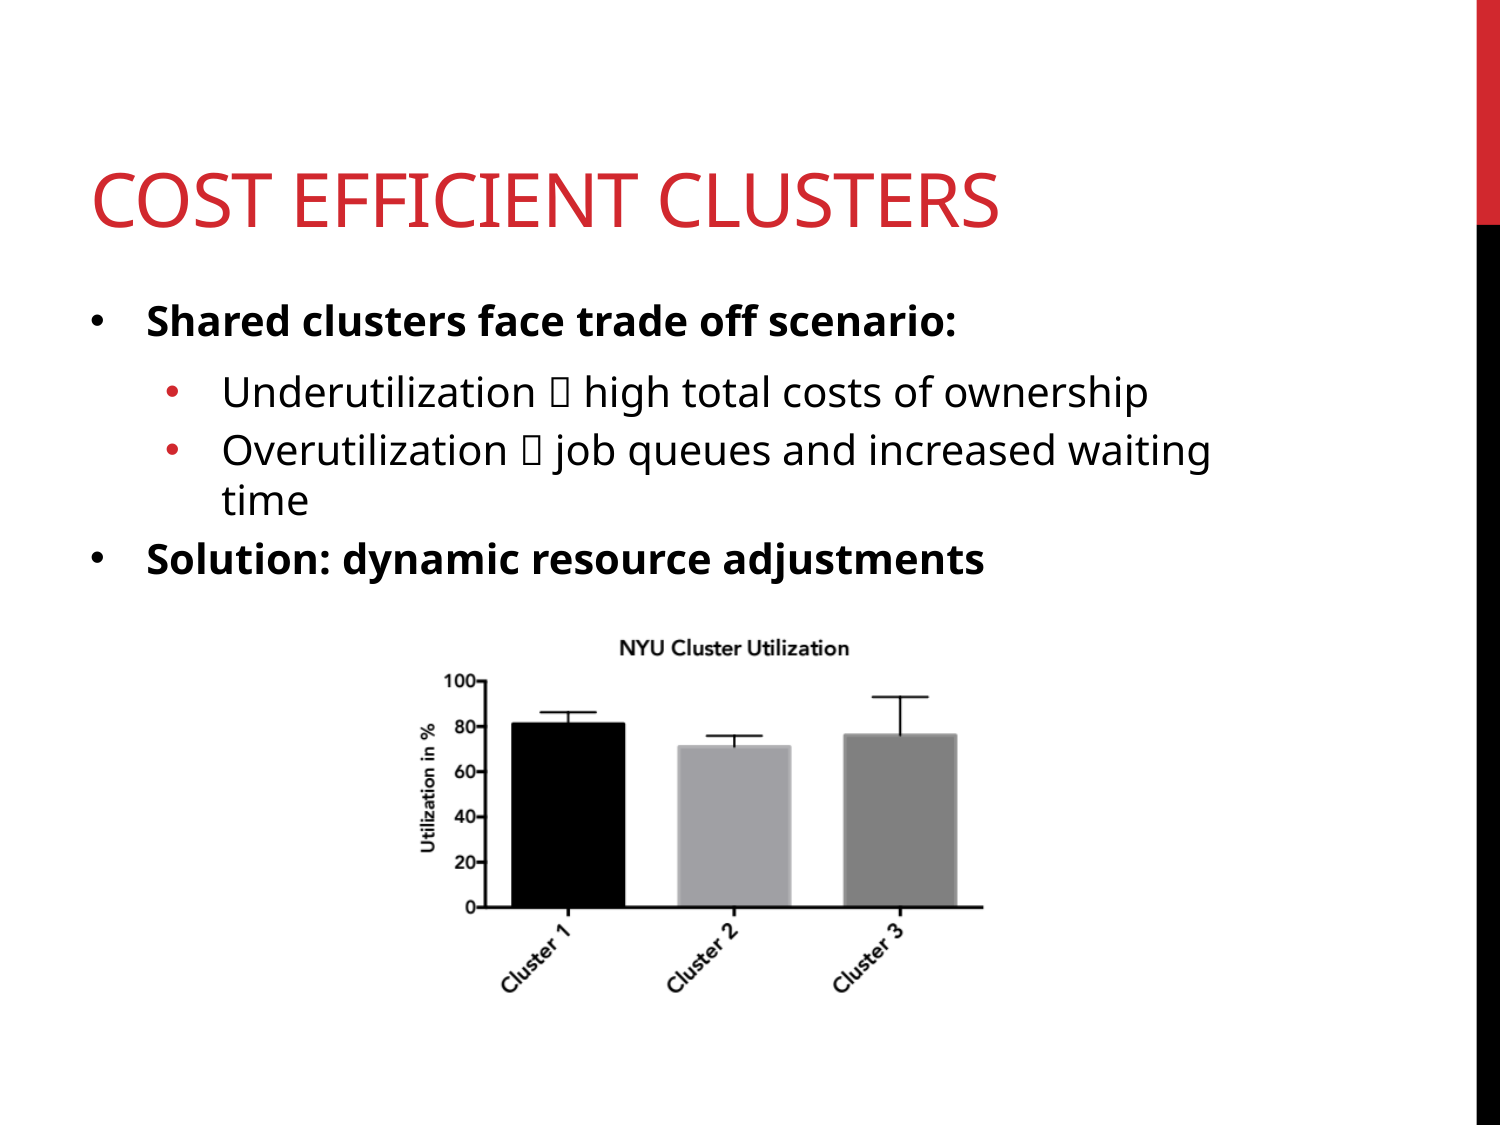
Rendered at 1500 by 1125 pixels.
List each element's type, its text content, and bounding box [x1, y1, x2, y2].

title Cost efficient clusters [75, 25, 1325, 250]
picture [408, 625, 993, 1006]
list Shared clusters face trade off scenario: Underutilization  high total costs of ownership Overutilization  job queues and increased waiting time Solution: dynamic resource adjustments [75, 287, 1325, 1005]
